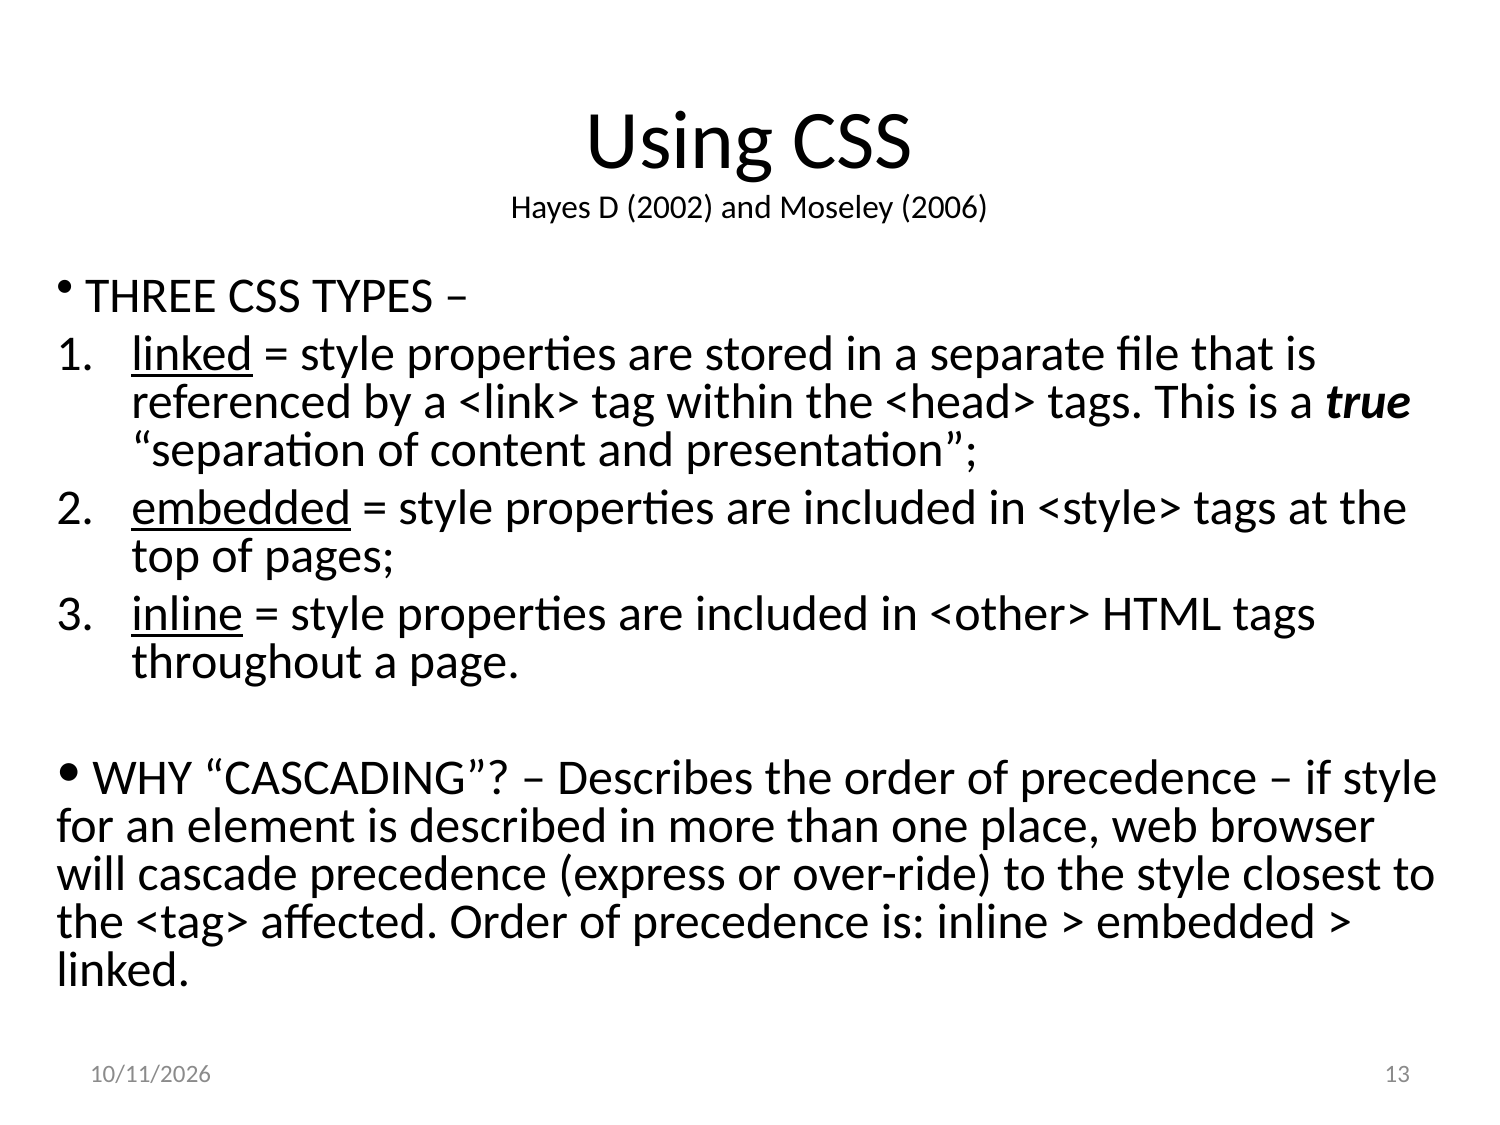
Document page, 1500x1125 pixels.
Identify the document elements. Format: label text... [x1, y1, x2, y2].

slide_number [75, 1042, 425, 1103]
title Using CSS Hayes D (2002) and Moseley (2006) [111, 89, 1388, 221]
slide_number 13 [1074, 1042, 1425, 1103]
subtitle THREE CSS TYPES – linked = style properties are stored in a separate file that is referenced by a <link> tag within the <head> tags. This is a true “separation of content and presentation”; embedded = style properties are included in <style> tags at the top of pages; inline = style properties are included in <other> HTML tags throughout a page. WHY “CASCADING”? – Describes the order of precedence – if style for an element is described in more than one place, web browser will cascade precedence (express or over-ride) to the style closest to the <tag> affected. Order of precedence is: inline > embedded > linked. [40, 266, 1471, 1079]
